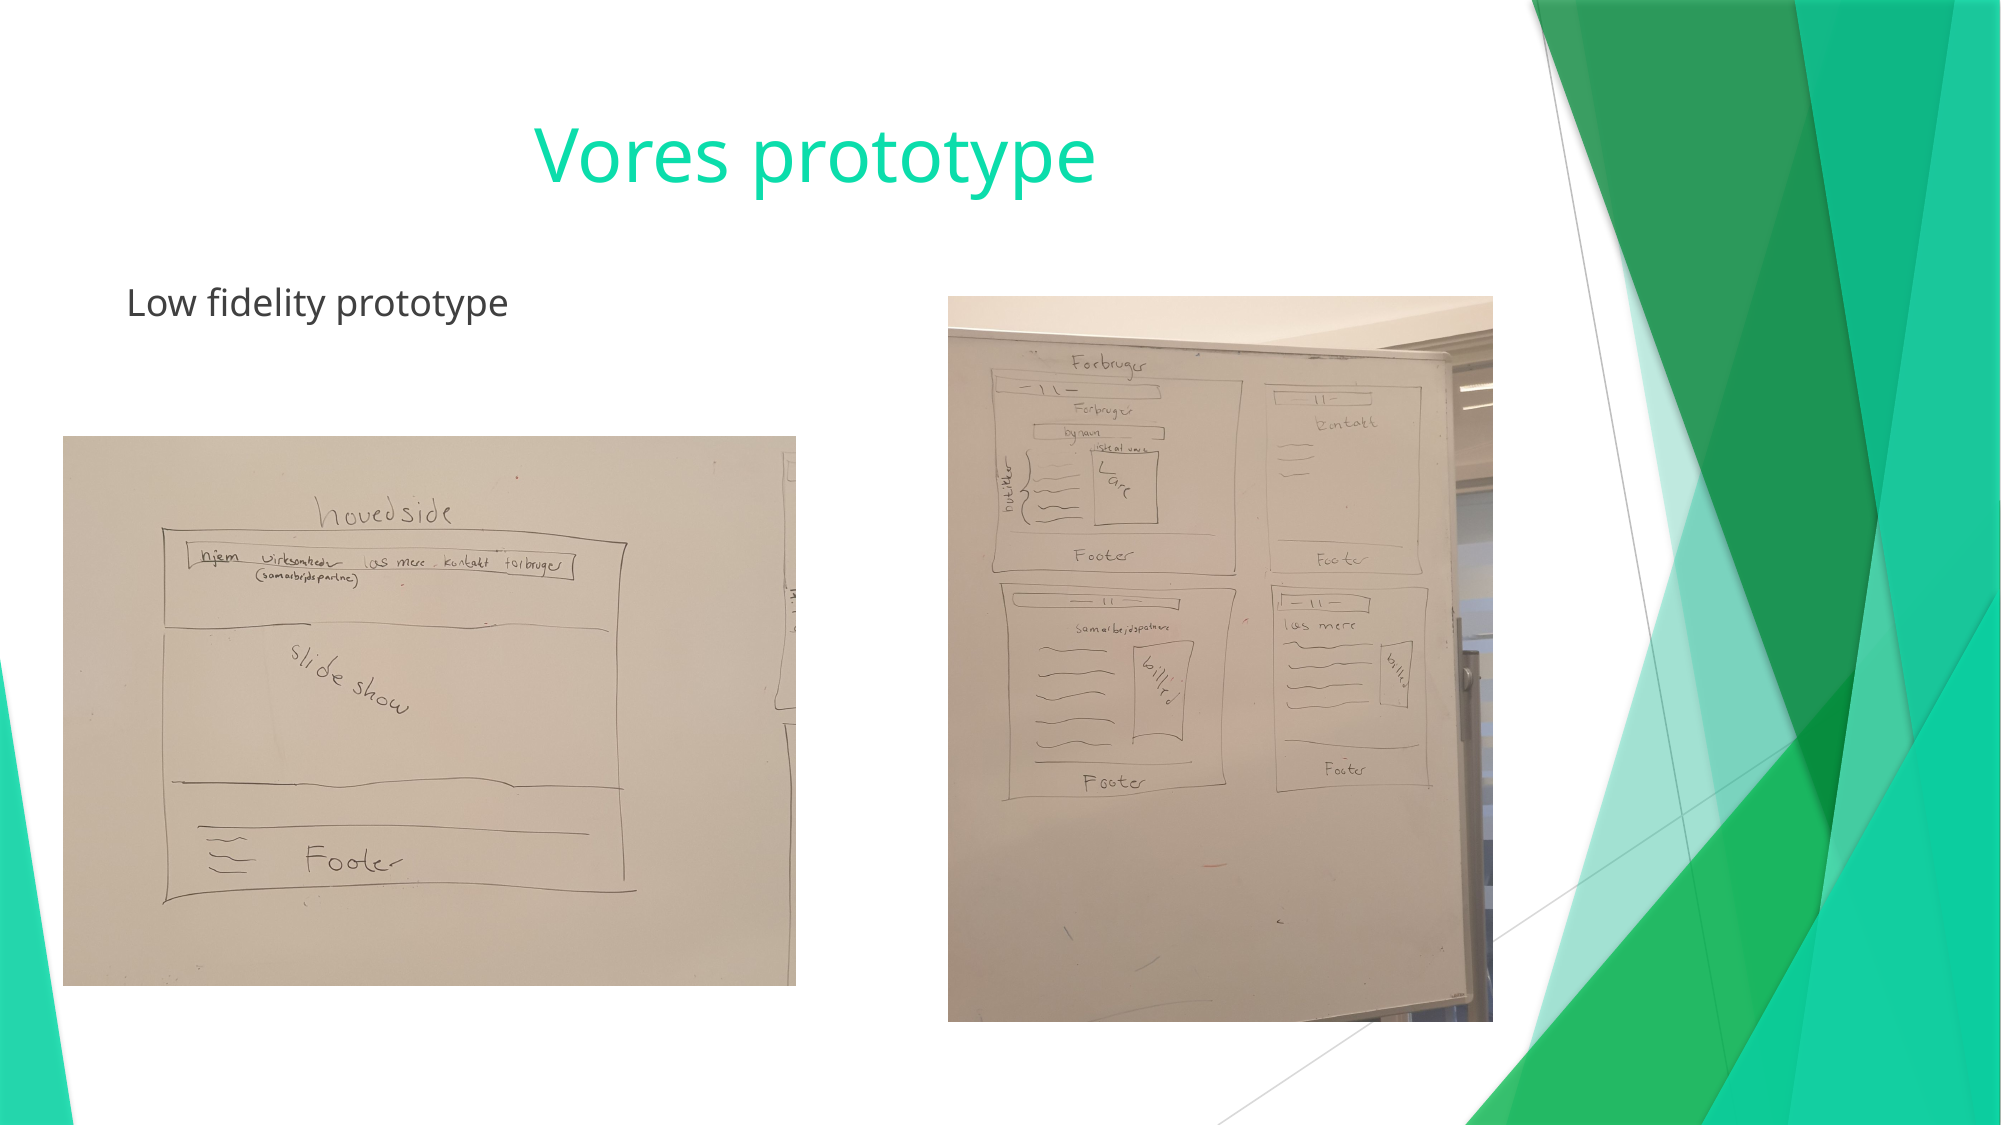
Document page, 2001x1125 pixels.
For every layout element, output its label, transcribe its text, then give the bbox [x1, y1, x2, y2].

picture [947, 296, 1493, 1023]
list Low fidelity prototype [111, 271, 1522, 909]
title Vores prototype [111, 99, 1522, 271]
picture [63, 436, 797, 987]
